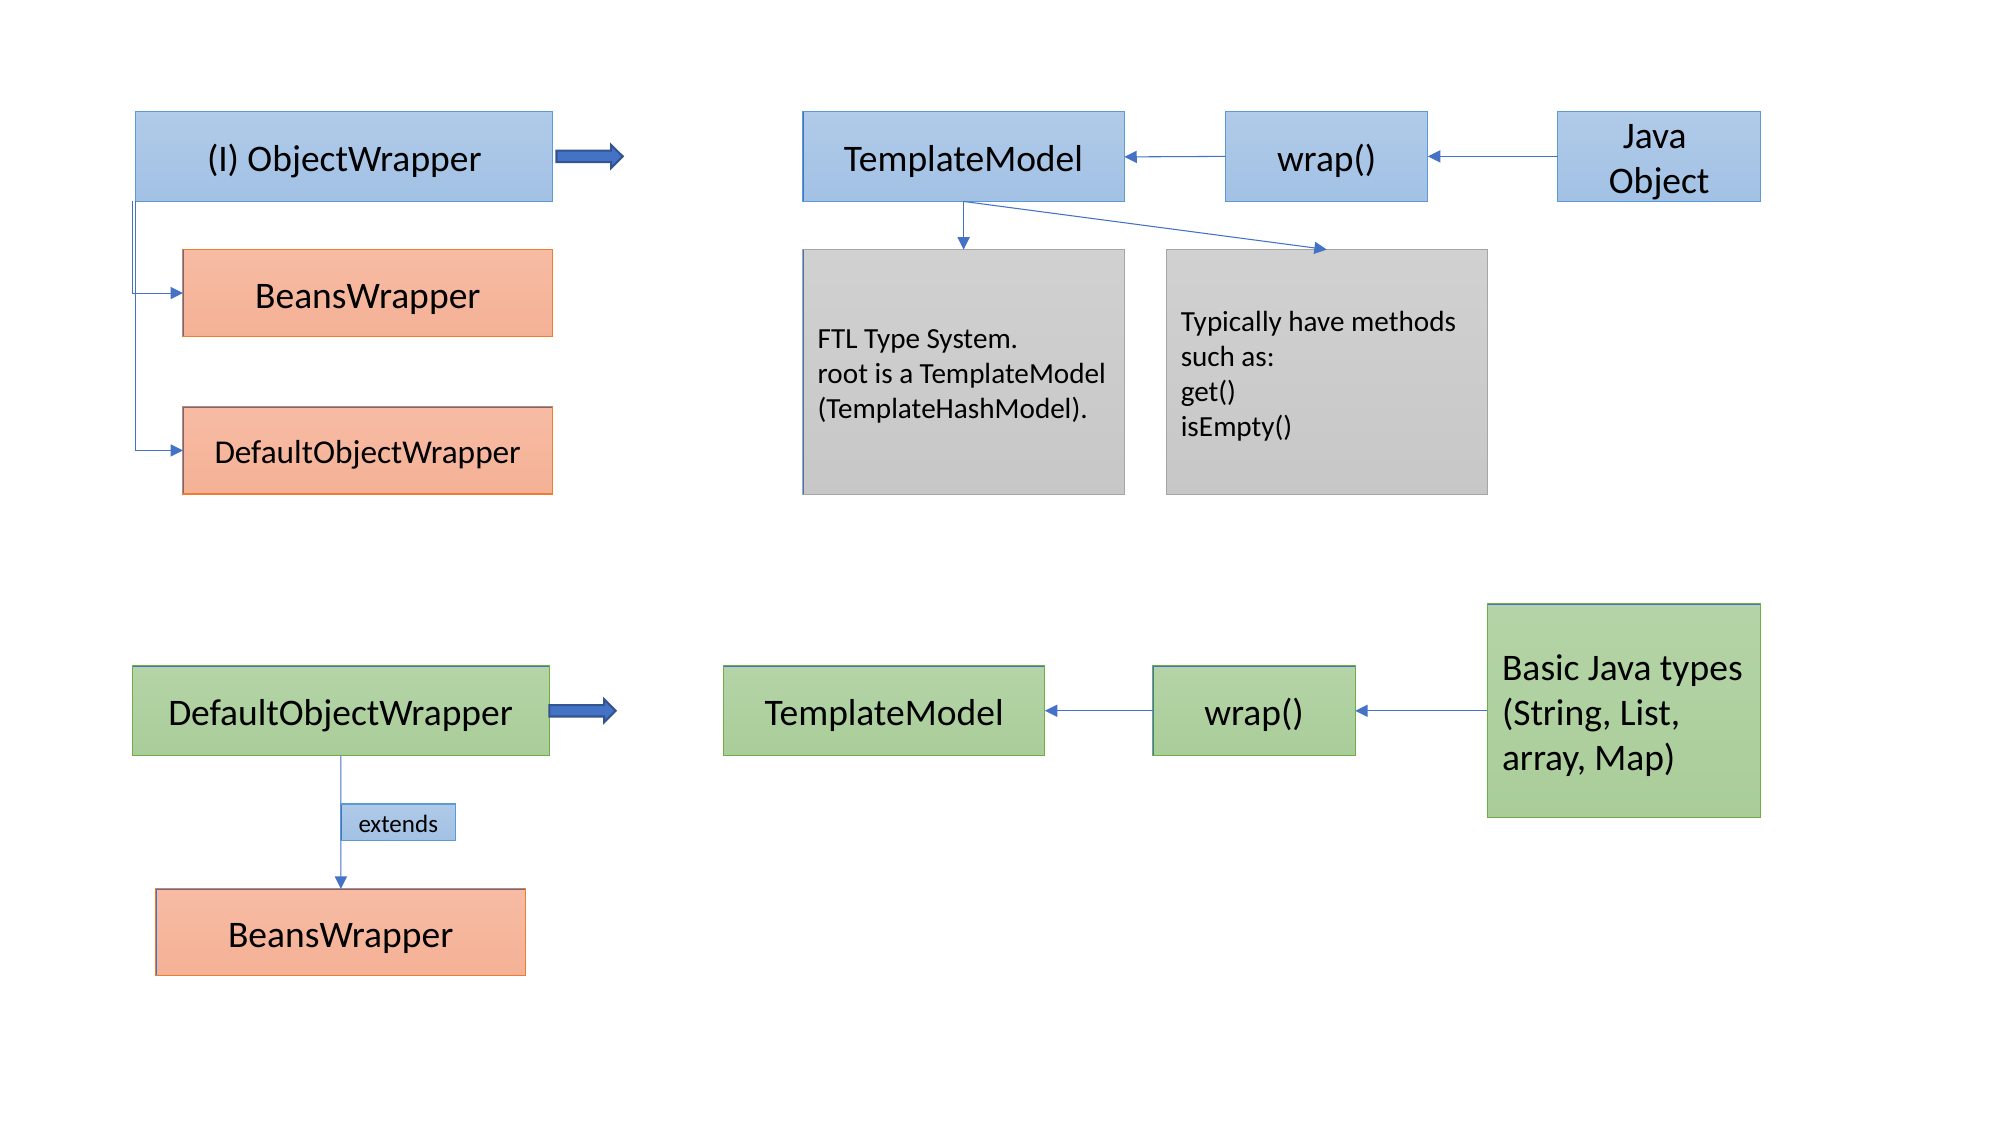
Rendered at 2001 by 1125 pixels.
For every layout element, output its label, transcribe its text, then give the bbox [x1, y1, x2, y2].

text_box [34, 302, 284, 350]
text_box DefaultObjectWrapper [132, 665, 550, 756]
text_box extends [341, 803, 456, 841]
text_box wrap() [1152, 665, 1356, 756]
text_box wrap() [1225, 111, 1428, 202]
text_box Basic Java types (String, List, array, Map) [1487, 603, 1761, 818]
text_box TemplateModel [802, 111, 1125, 202]
text_box DefaultObjectWrapper [182, 406, 553, 495]
text_box BeansWrapper [182, 249, 553, 337]
text_box BeansWrapper [155, 888, 526, 976]
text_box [963, 201, 1327, 250]
text_box [548, 696, 618, 725]
text_box FTL Type System. root is a TemplateModel (TemplateHashModel). [802, 249, 1125, 495]
text_box (I) ObjectWrapper [135, 111, 553, 202]
text_box [555, 142, 625, 171]
text_box TemplateModel [723, 665, 1045, 756]
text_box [111, 221, 204, 273]
text_box Typically have methods such as: get() isEmpty() [1166, 249, 1488, 495]
text_box Java Object [1557, 111, 1761, 202]
